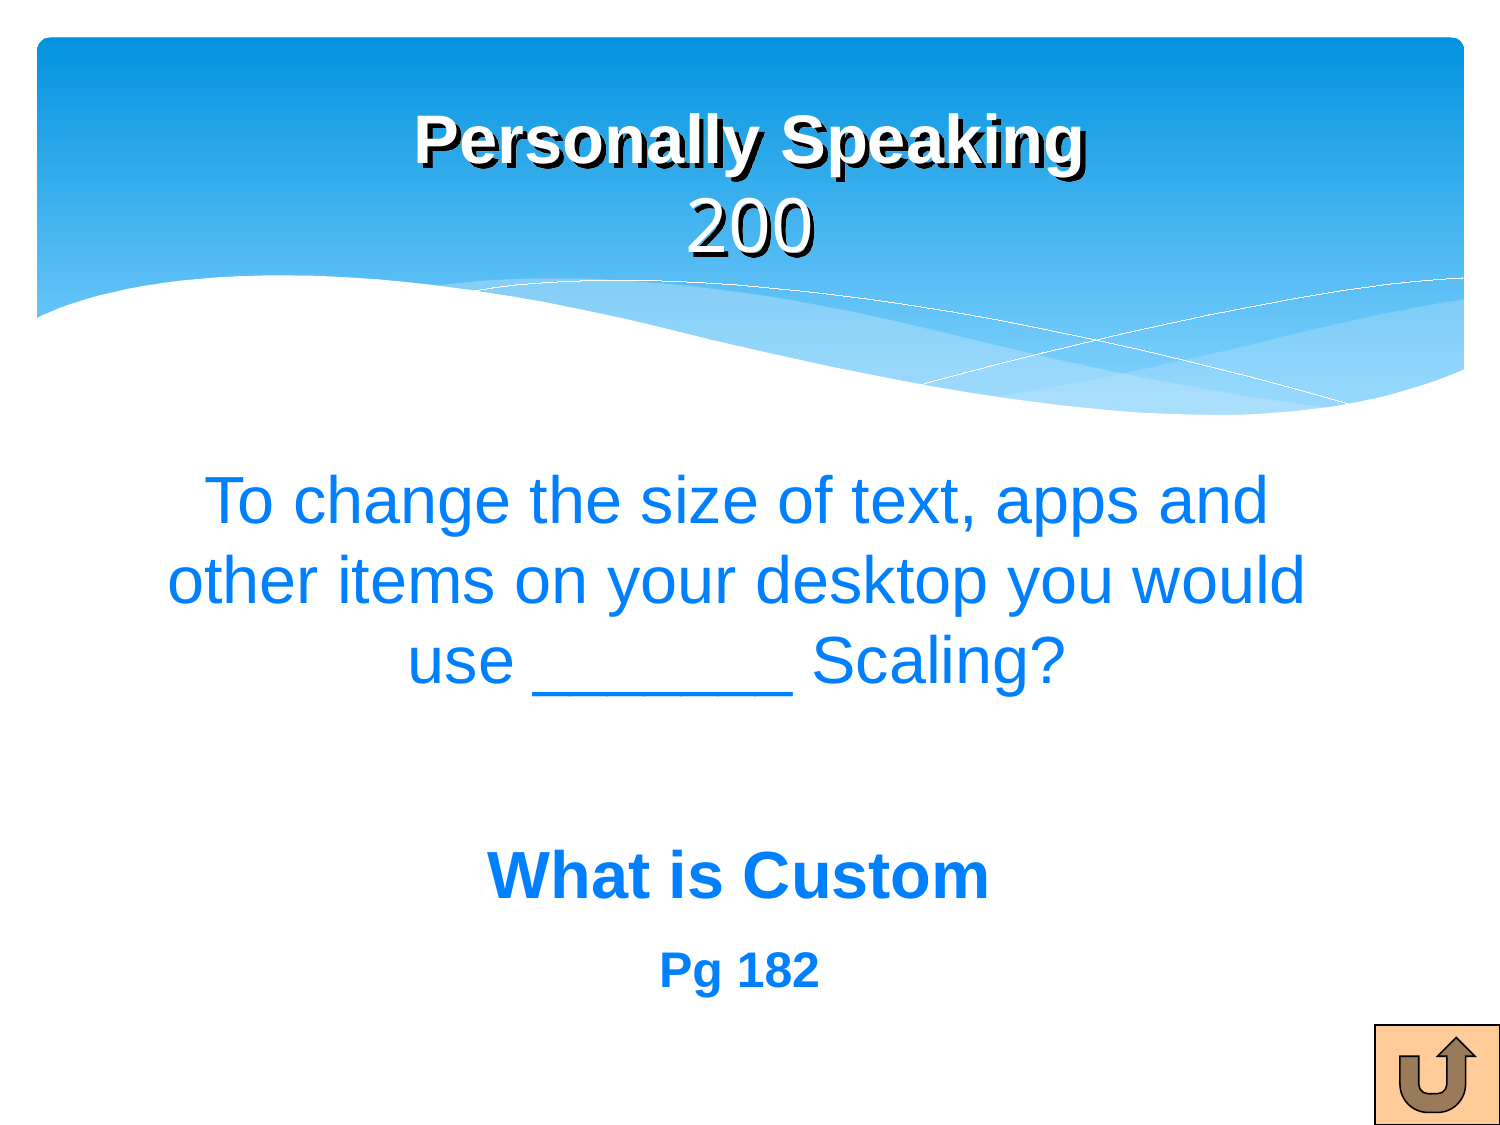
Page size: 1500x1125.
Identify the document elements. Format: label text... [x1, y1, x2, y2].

title Personally Speaking 200 [112, 87, 1388, 275]
text_box [1374, 1025, 1500, 1125]
text_box To change the size of text, apps and other items on your desktop you would use _______ Scaling? [112, 449, 1363, 705]
text_box What is Custom Pg 182 [102, 825, 1378, 1005]
